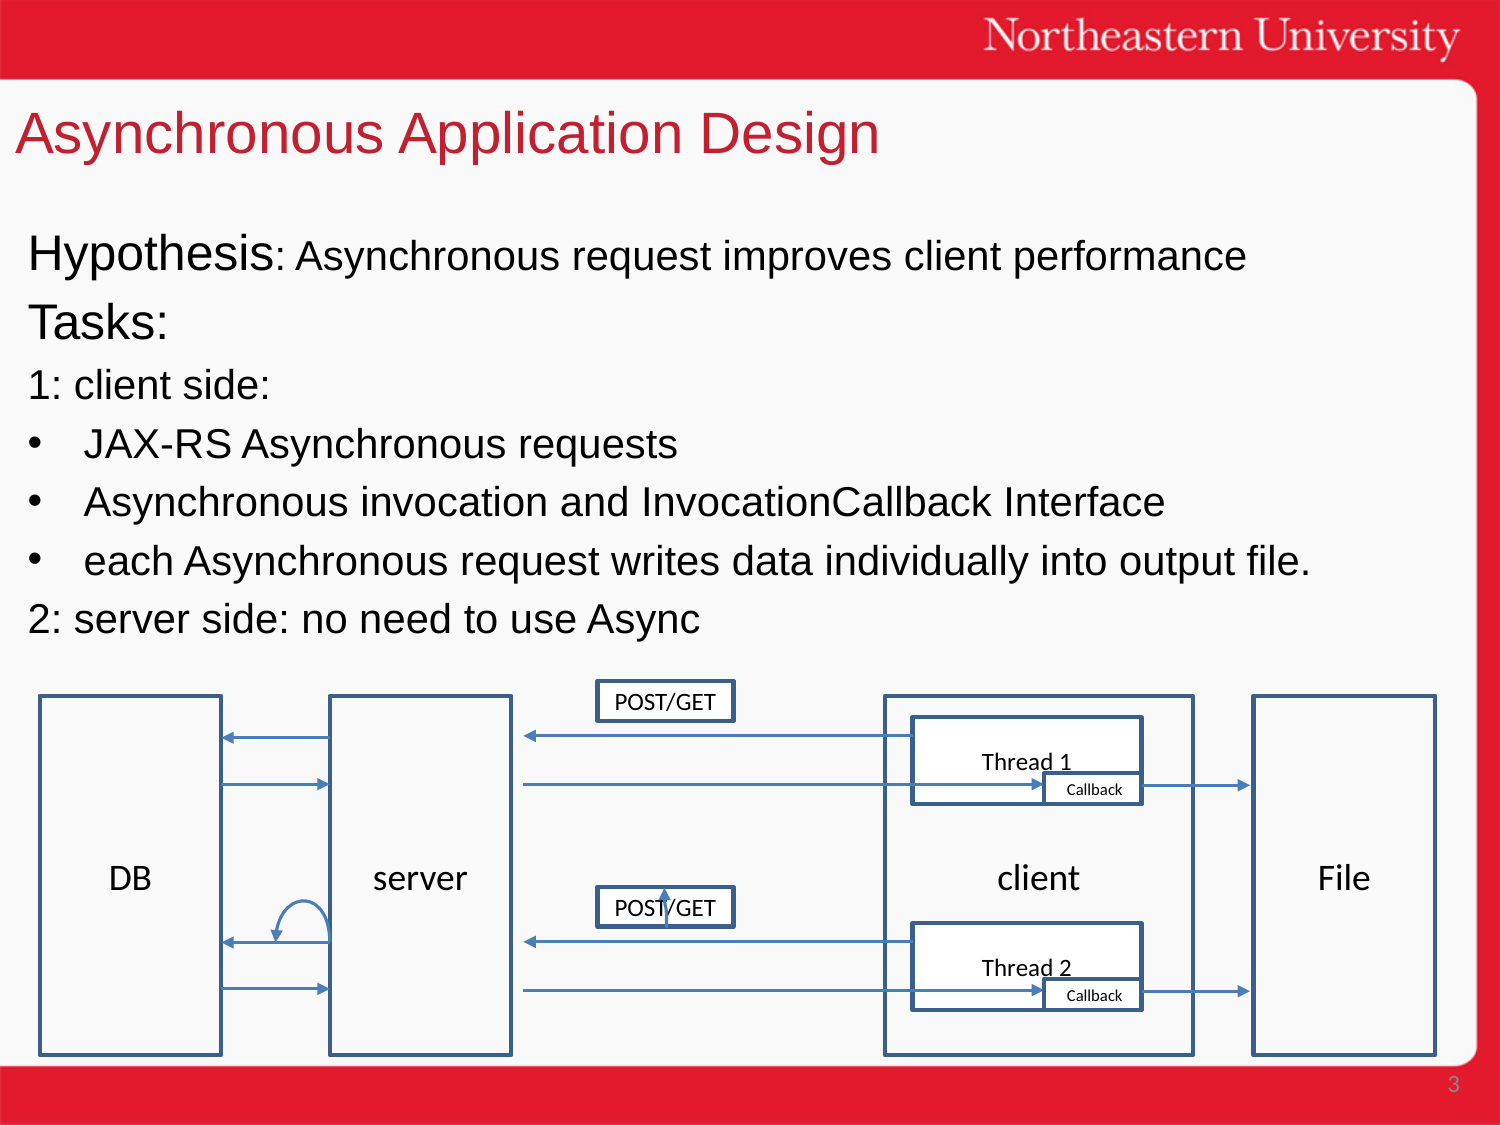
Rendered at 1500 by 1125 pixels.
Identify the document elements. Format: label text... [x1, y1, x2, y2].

slide_number 3 [1125, 1052, 1475, 1113]
list Hypothesis: Asynchronous request improves client performance Tasks: 1: client side: JAX-RS Asynchronous requests Asynchronous invocation and InvocationCallback Interface each Asynchronous request writes data individually into output file. 2: server side: no need to use Async [12, 212, 1475, 1056]
title Asynchronous Application Design [0, 87, 1475, 200]
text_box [39, 680, 1436, 1056]
picture [0, 0, 1500, 1125]
